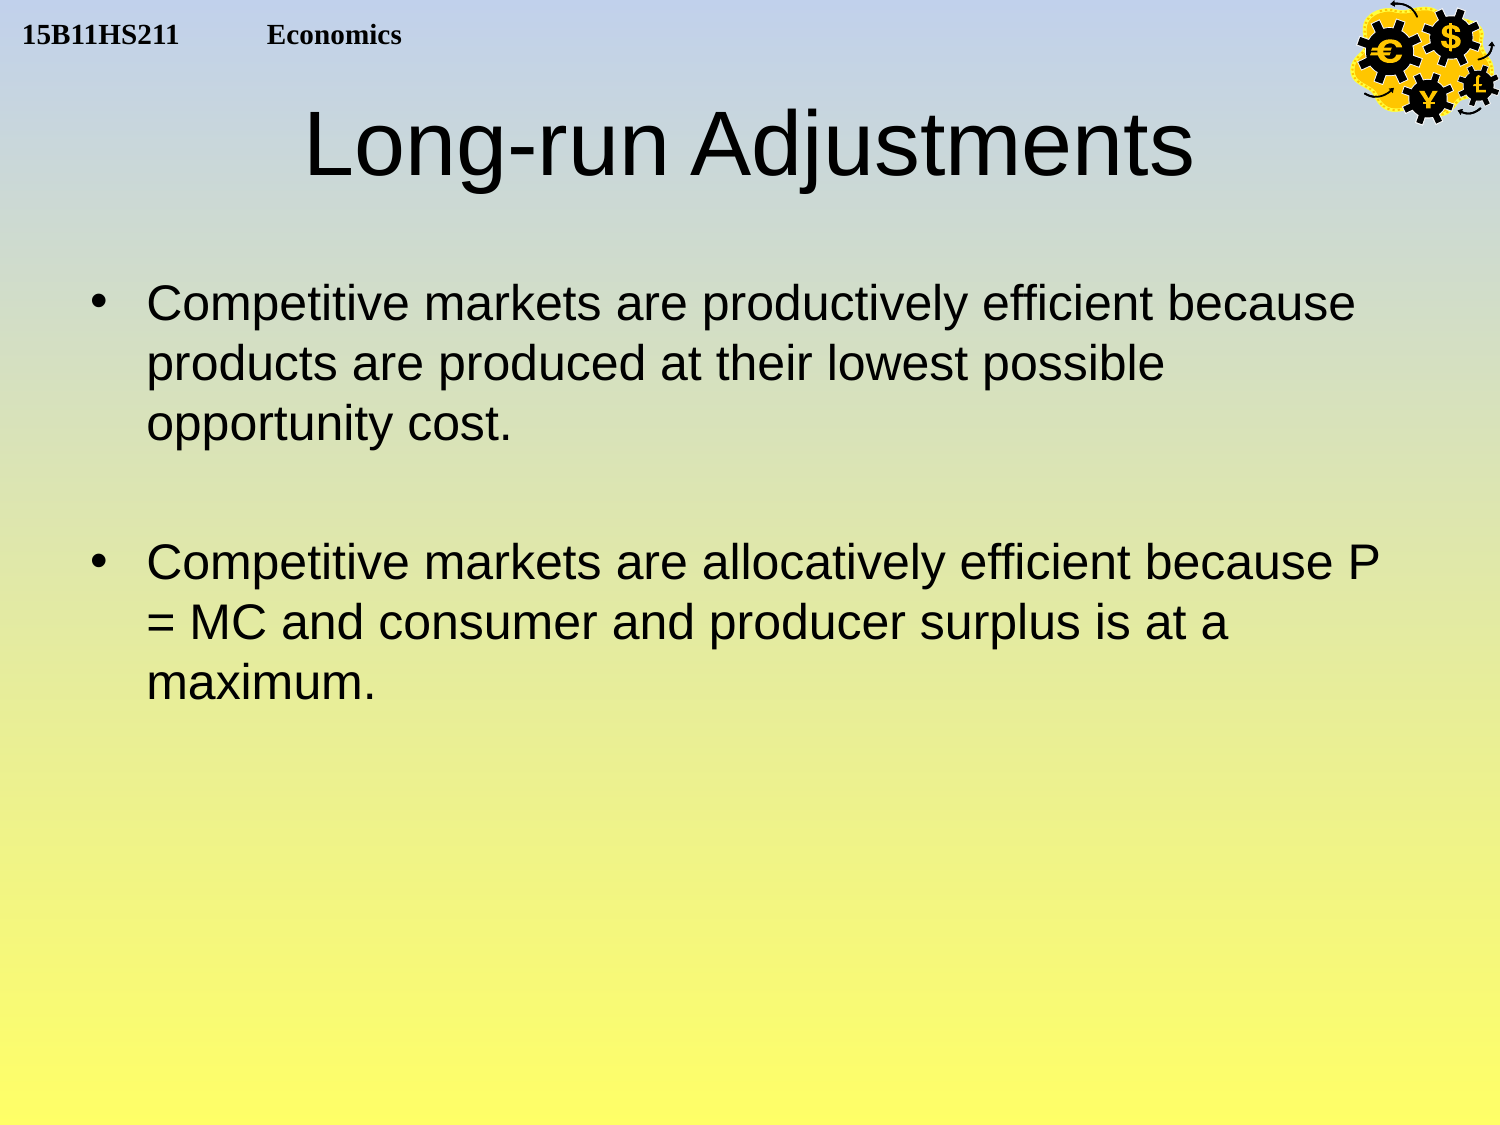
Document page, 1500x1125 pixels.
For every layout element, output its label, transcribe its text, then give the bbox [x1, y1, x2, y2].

title Long-run Adjustments [75, 45, 1425, 233]
list Competitive markets are productively efficient because products are produced at their lowest possible opportunity cost. Competitive markets are allocatively efficient because P = MC and consumer and producer surplus is at a maximum. [75, 262, 1425, 1005]
